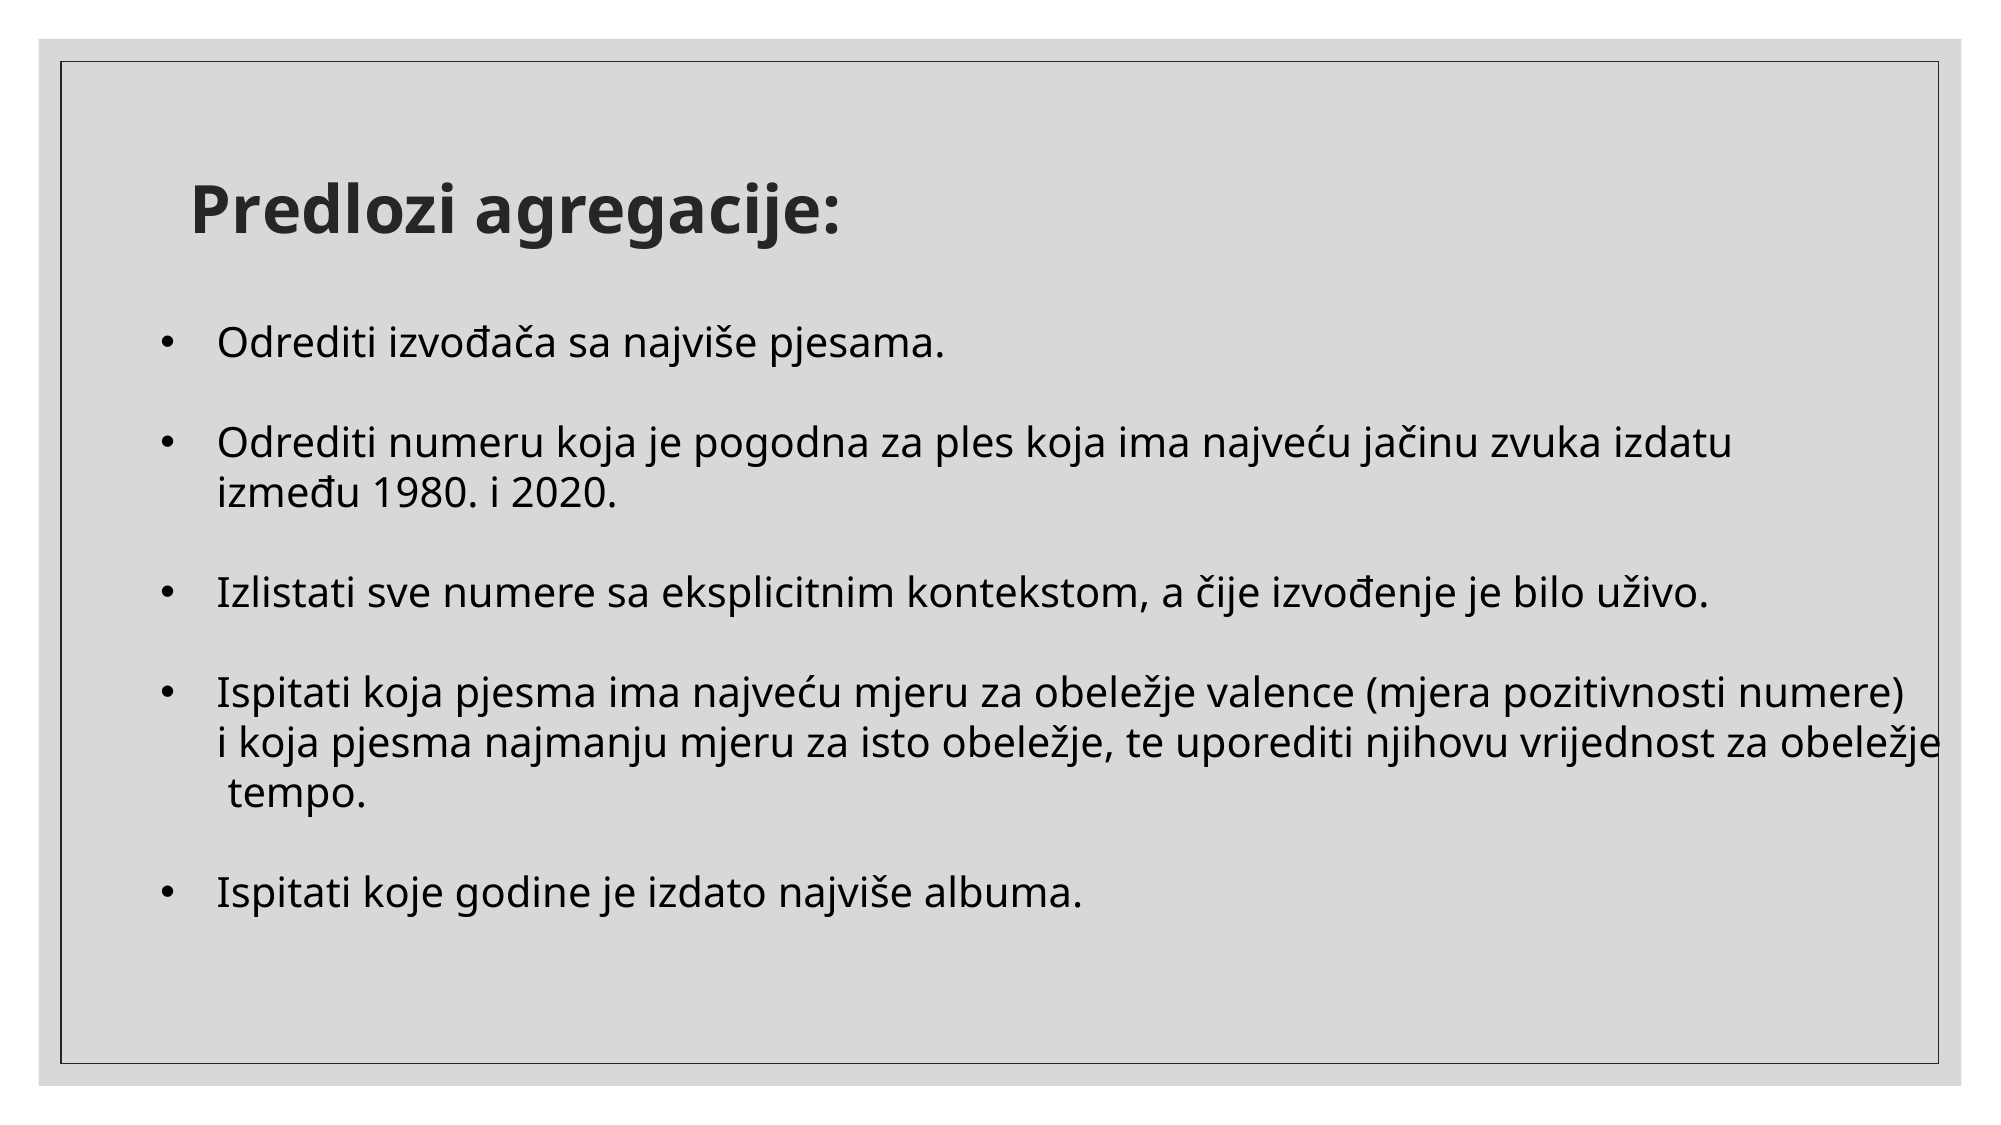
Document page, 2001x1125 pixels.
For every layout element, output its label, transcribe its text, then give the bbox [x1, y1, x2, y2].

text_box Odrediti izvođača sa najviše pjesama. Odrediti numeru koja je pogodna za ples koja ima najveću jačinu zvuka izdatu između 1980. i 2020. Izlistati sve numere sa eksplicitnim kontekstom, a čije izvođenje je bilo uživo. Ispitati koja pjesma ima najveću mjeru za obeležje valence (mjera pozitivnosti numere) i koja pjesma najmanju mjeru za isto obeležje, te uporediti njihovu vrijednost za obeležje tempo. Ispitati koje godine je izdato najviše albuma. [145, 308, 1958, 1125]
title Predlozi agregacije: [174, 99, 1825, 308]
